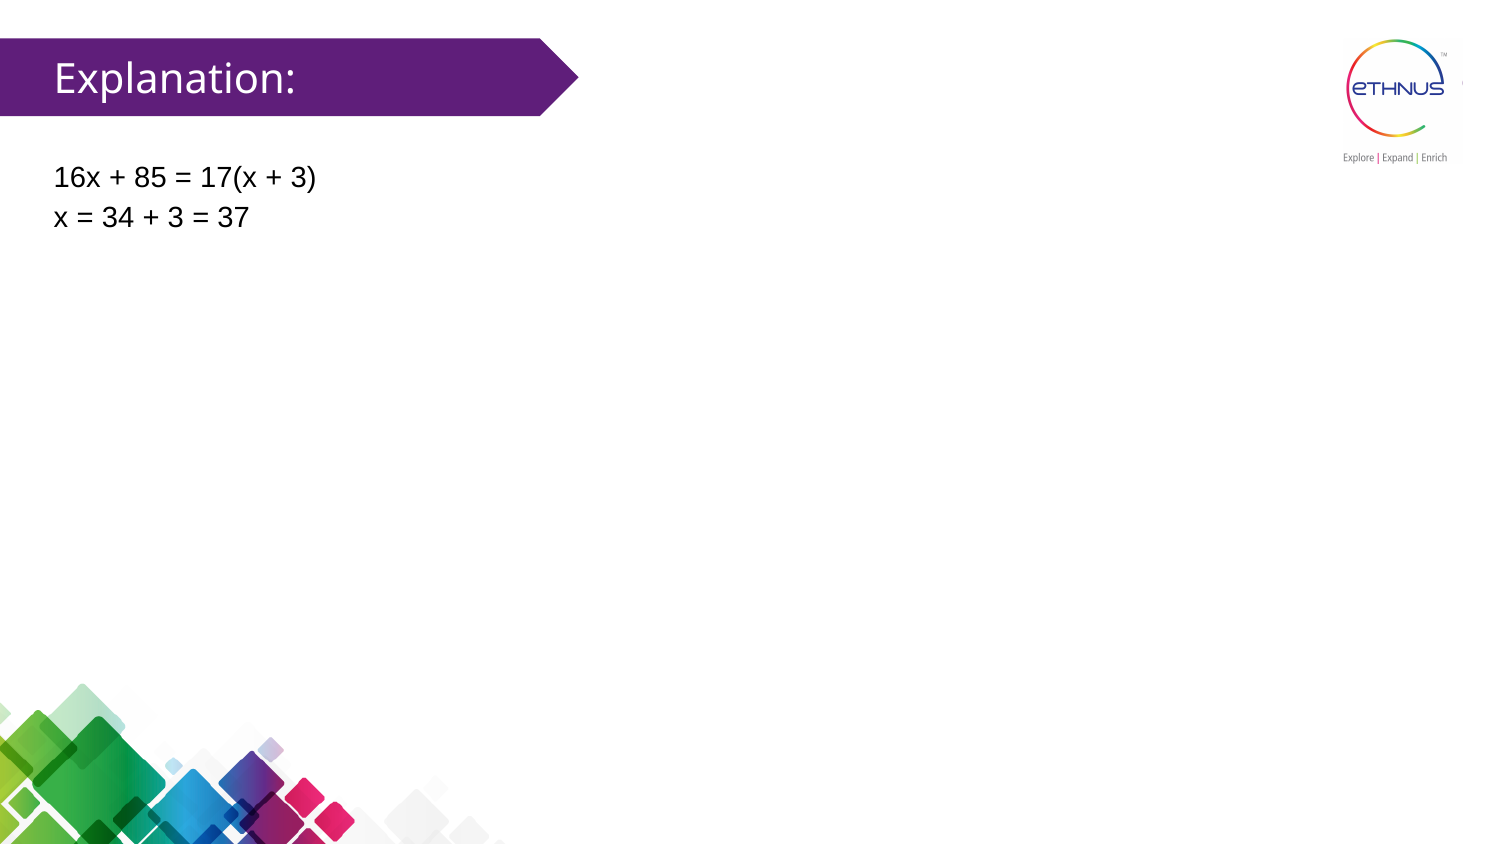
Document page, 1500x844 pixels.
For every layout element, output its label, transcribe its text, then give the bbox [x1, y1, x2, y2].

text_box Explanation: [53, 38, 518, 117]
picture [0, 668, 732, 844]
picture [1343, 38, 1463, 165]
text_box 16x + 85 = 17(x + 3) x = 34 + 3 = 37 [53, 152, 1265, 669]
text_box [0, 38, 53, 117]
text_box [518, 38, 579, 117]
